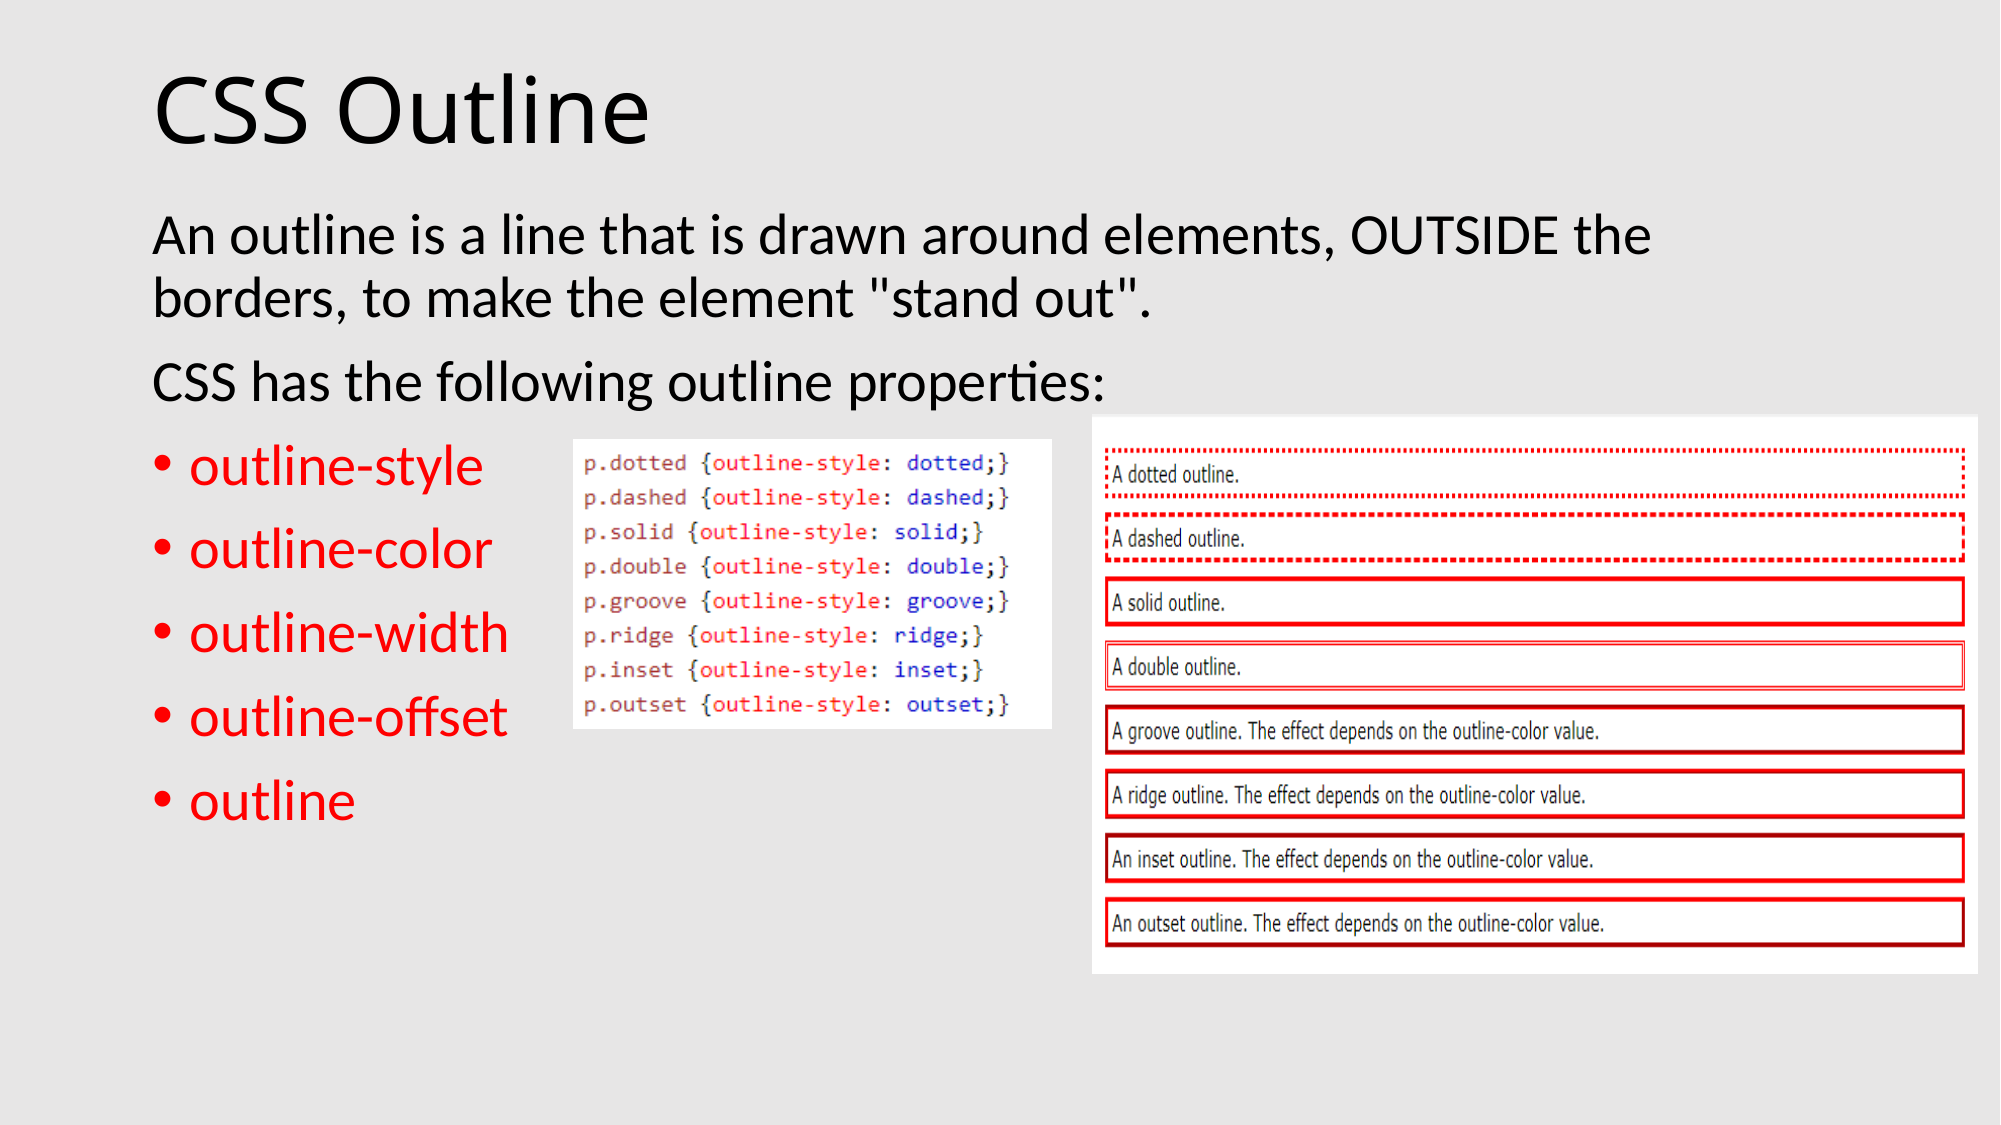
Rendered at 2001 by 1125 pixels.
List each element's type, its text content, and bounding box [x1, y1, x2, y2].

picture [573, 439, 1052, 729]
title CSS Outline [137, 59, 1863, 196]
list An outline is a line that is drawn around elements, OUTSIDE the borders, to make the element "stand out". CSS has the following outline properties: outline-style outline-color outline-width outline-offset outline [137, 196, 1863, 1014]
picture [1092, 414, 1978, 974]
